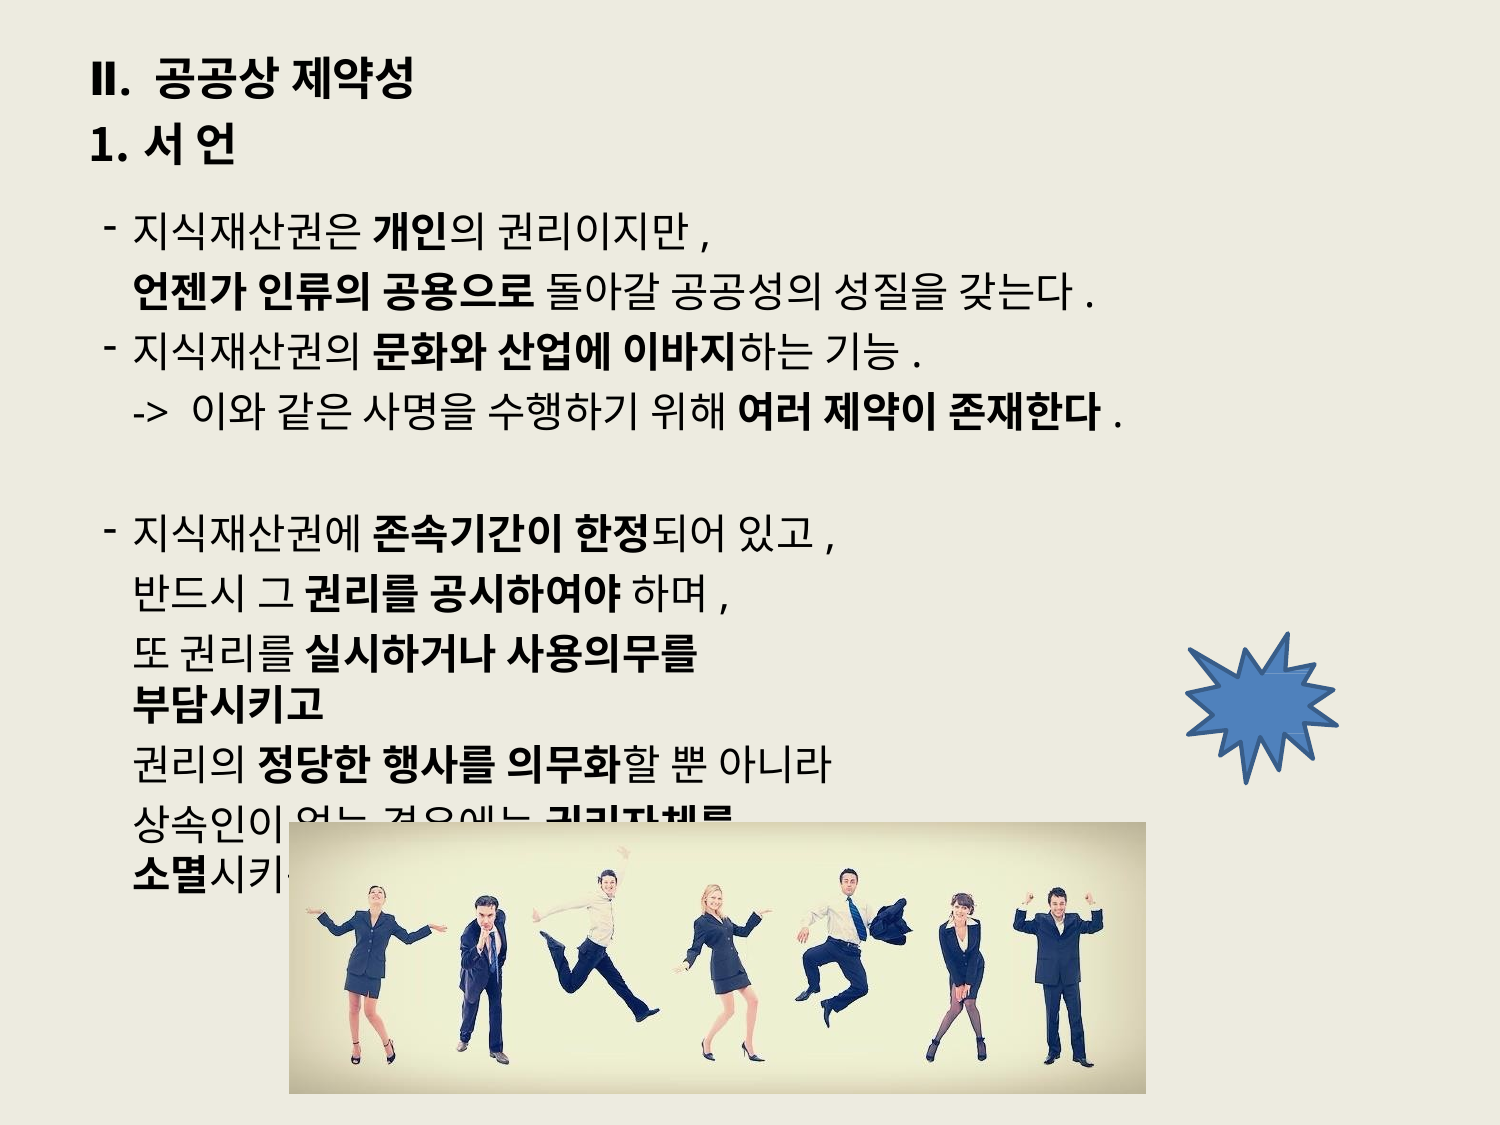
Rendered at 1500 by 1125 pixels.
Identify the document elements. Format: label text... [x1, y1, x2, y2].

text_box [1187, 633, 1338, 784]
text_box [289, 822, 1146, 1094]
title Ⅱ. 공공상 제약성 [86, 47, 456, 113]
text_box 서 언 지식재산권은 개인의 권리이지만, 언젠가 인류의 공용으로 돌아갈 공공성의 성질을 갖는다. 지식재산권의 문화와 산업에 이바지하는 기능. -> 이와 같은 사명을 수행하기 위해 여러 제약이 존재한다. 지식재산권에 존속기간이 한정되어 있고, 반드시 그 권리를 공시하여야 하며, 또 권리를 실시하거나 사용의무를 부담시키고 권리의 정당한 행사를 의무화할 뿐 아니라 상속인이 없는 경우에는 권리자체를 소멸시키는 제약 [86, 113, 1224, 899]
